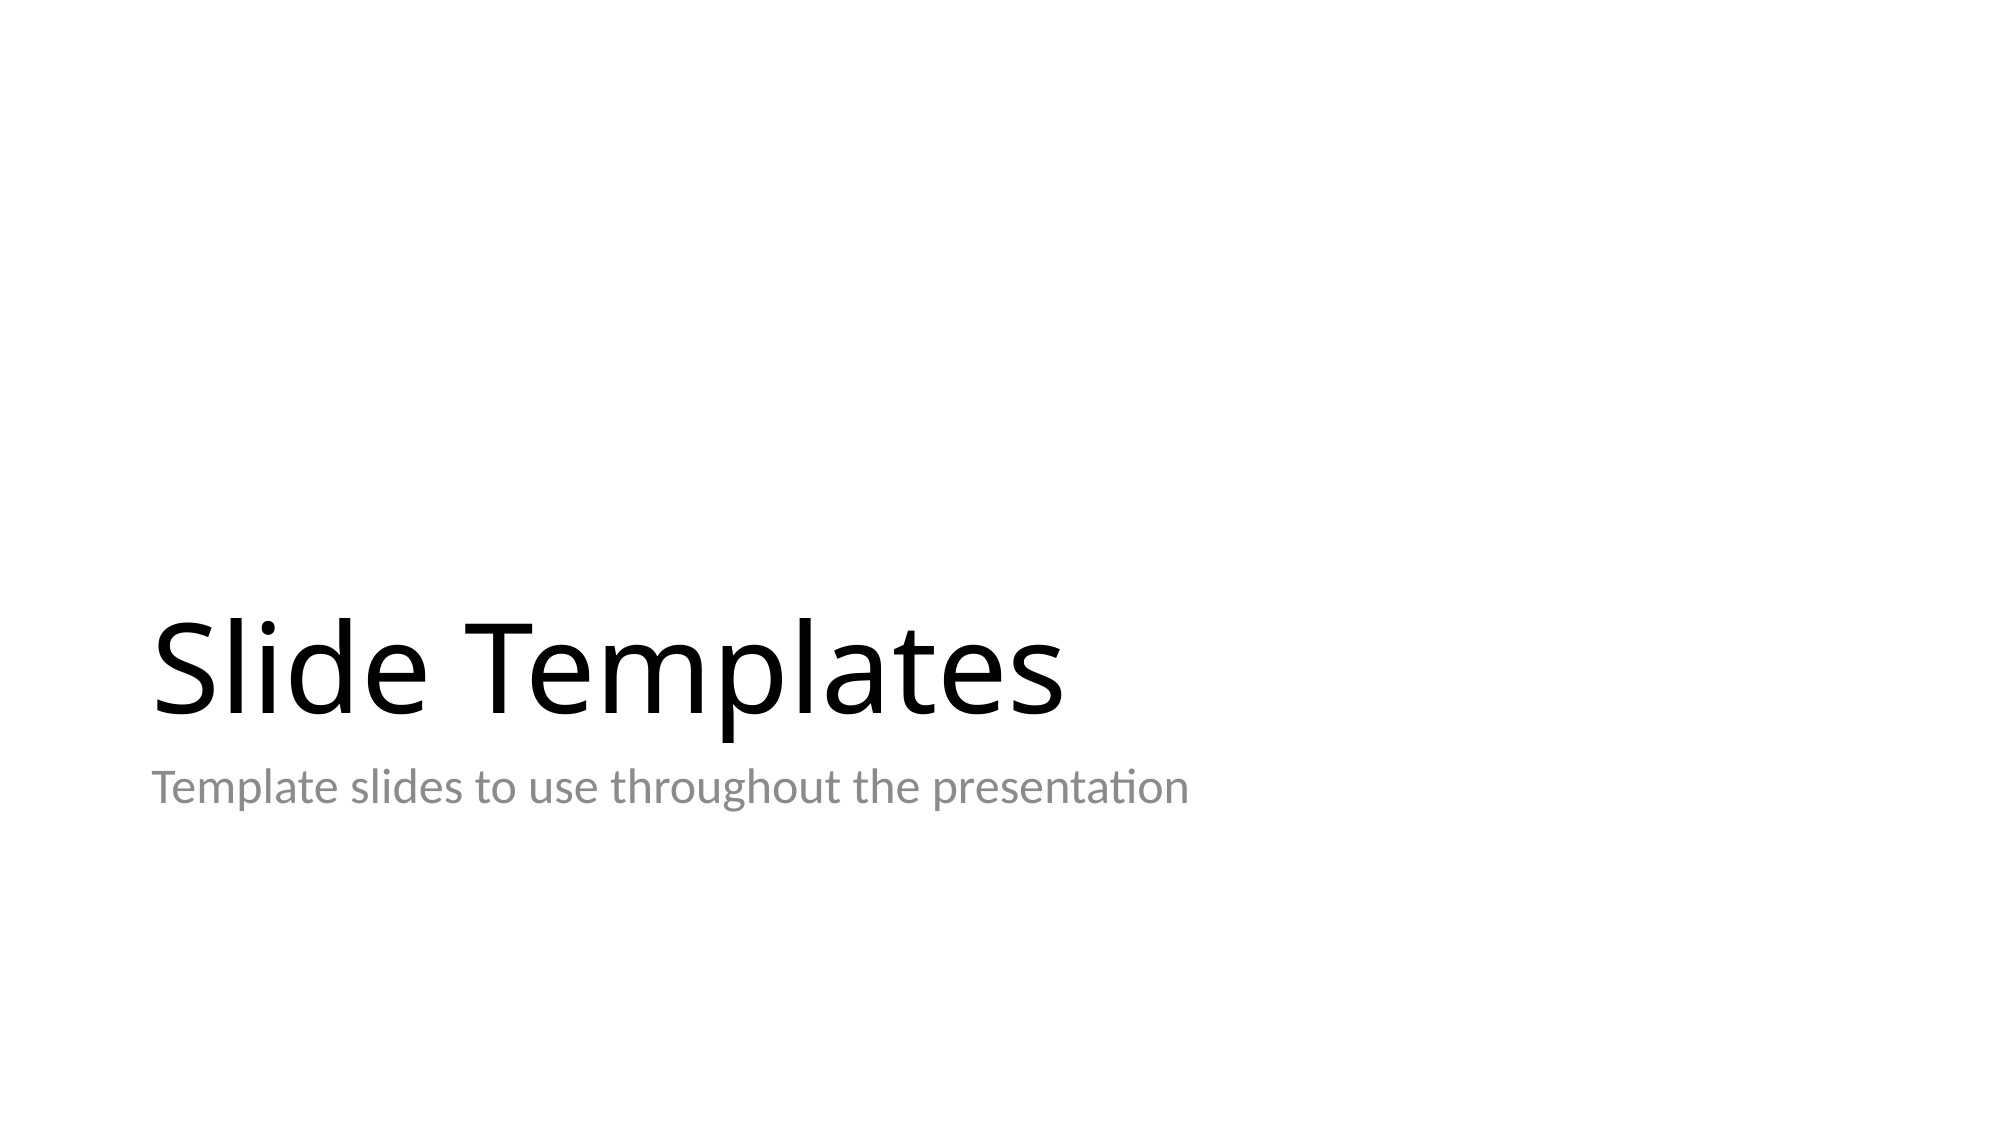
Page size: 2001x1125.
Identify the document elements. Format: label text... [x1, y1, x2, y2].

list Template slides to use throughout the presentation [136, 752, 1862, 999]
title Slide Templates [136, 280, 1862, 749]
